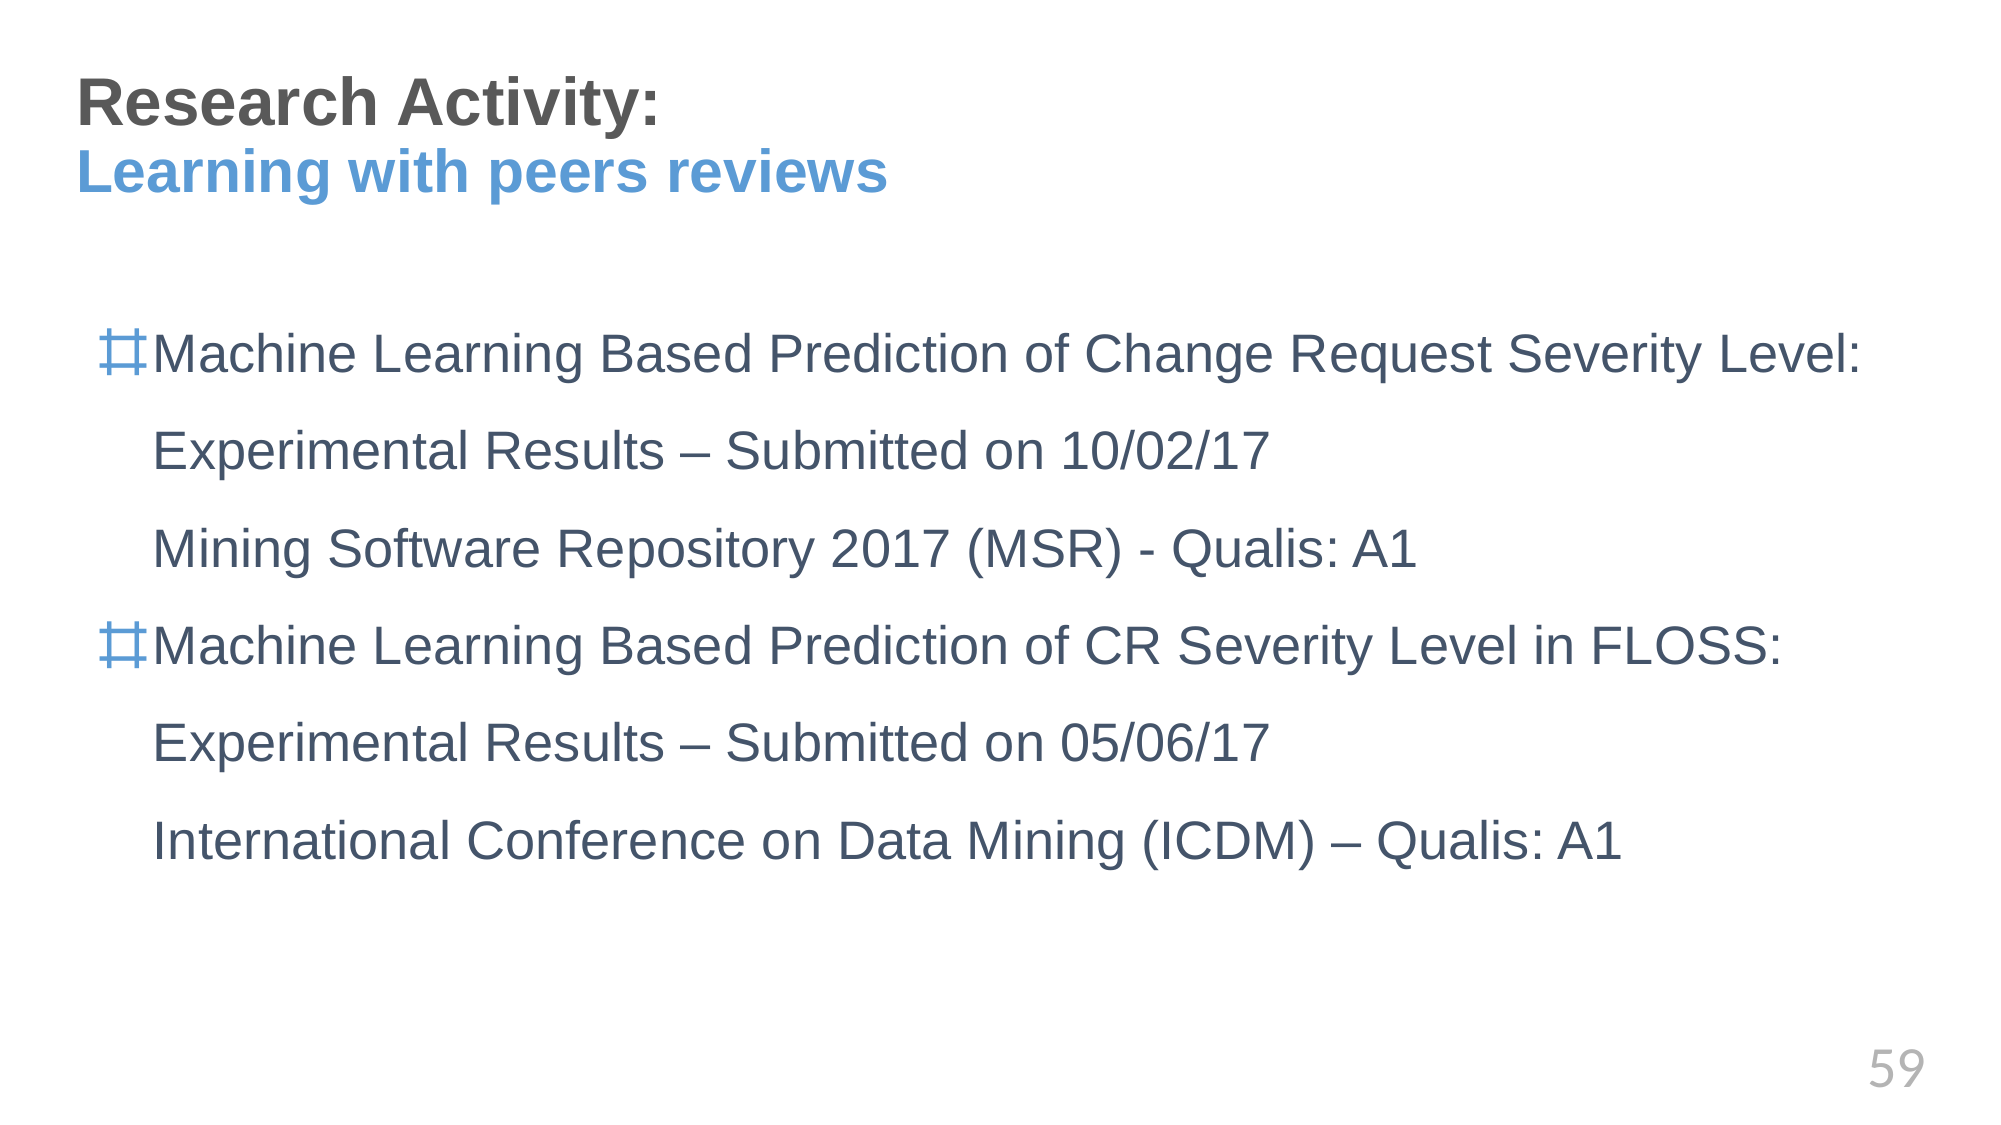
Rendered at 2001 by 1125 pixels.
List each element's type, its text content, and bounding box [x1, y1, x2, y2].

title Research Activity: Learning with peers reviews [61, 59, 1787, 214]
slide_number 59 [1785, 1034, 1942, 1095]
text_box Machine Learning Based Prediction of Change Request Severity Level: Experimental Results – Submitted on 10/02/17 Mining Software Repository 2017 (MSR) - Qualis: A1 Machine Learning Based Prediction of CR Severity Level in FLOSS: Experimental Results – Submitted on 05/06/17 International Conference on Data Mining (ICDM) – Qualis: A1 [81, 278, 1904, 878]
